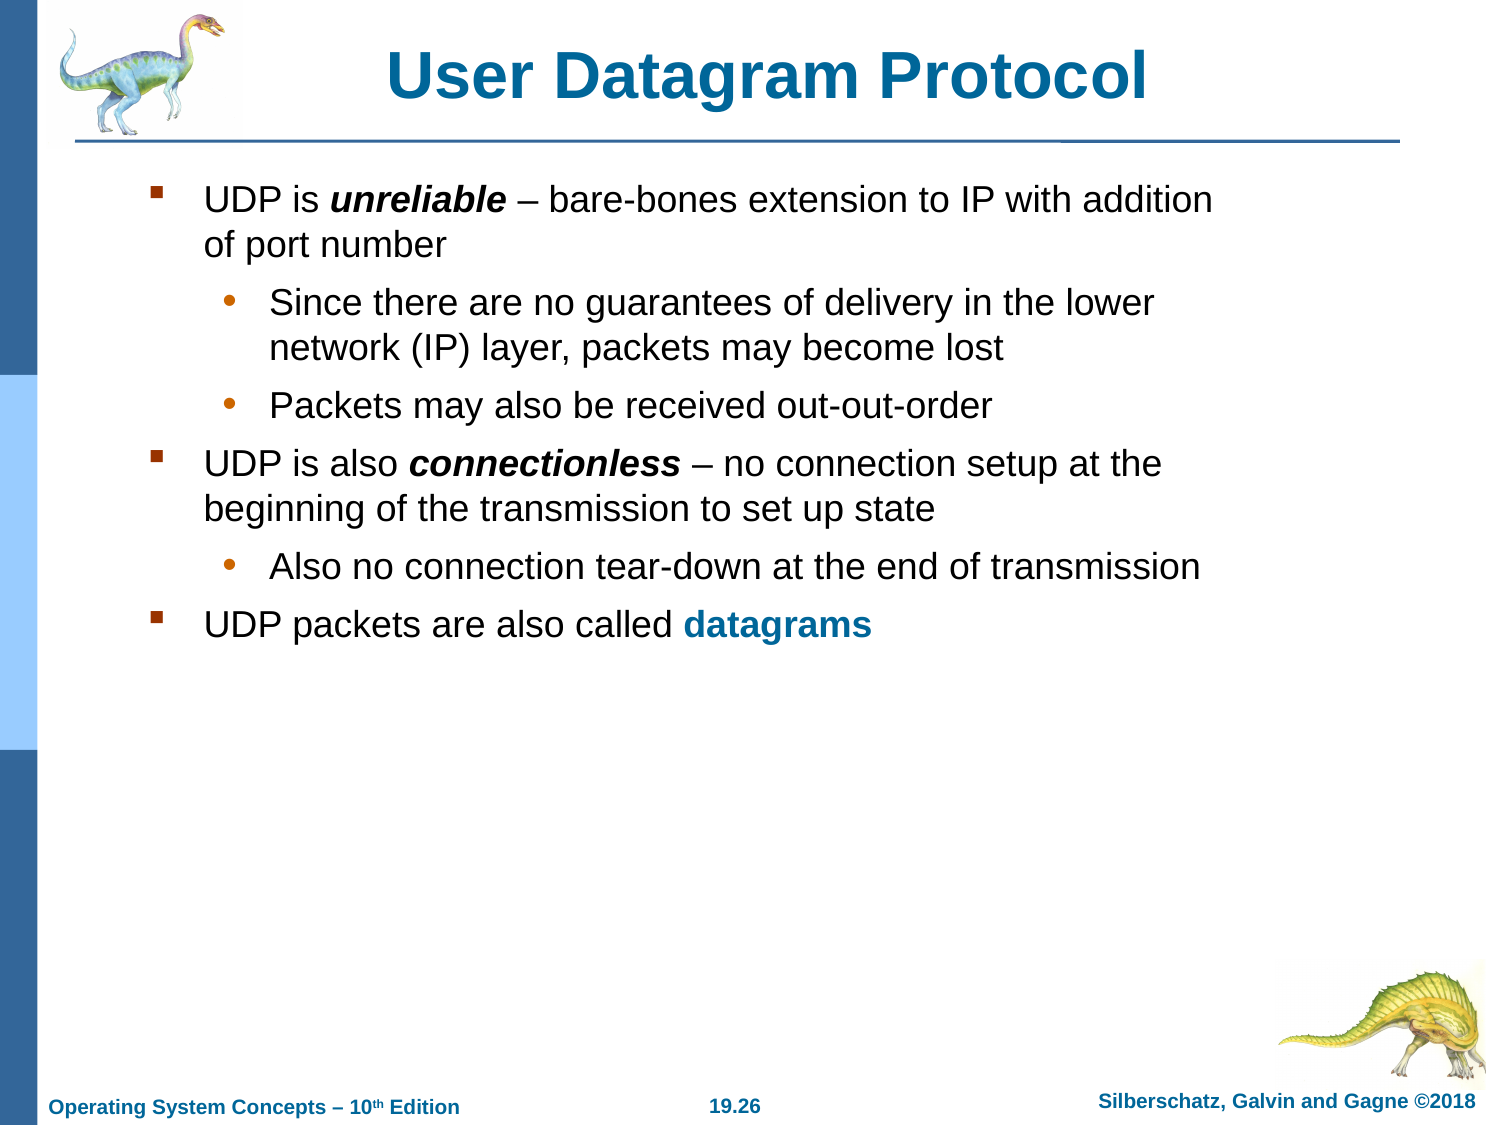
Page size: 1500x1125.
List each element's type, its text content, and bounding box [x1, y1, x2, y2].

list UDP is unreliable – bare-bones extension to IP with addition of port number Since there are no guarantees of delivery in the lower network (IP) layer, packets may become lost Packets may also be received out-out-order UDP is also connectionless – no connection setup at the beginning of the transmission to set up state Also no connection tear-down at the end of transmission UDP packets are also called datagrams [132, 167, 1240, 877]
picture [1275, 959, 1486, 1090]
title User Datagram Protocol [136, 24, 1400, 120]
picture [46, 0, 243, 149]
